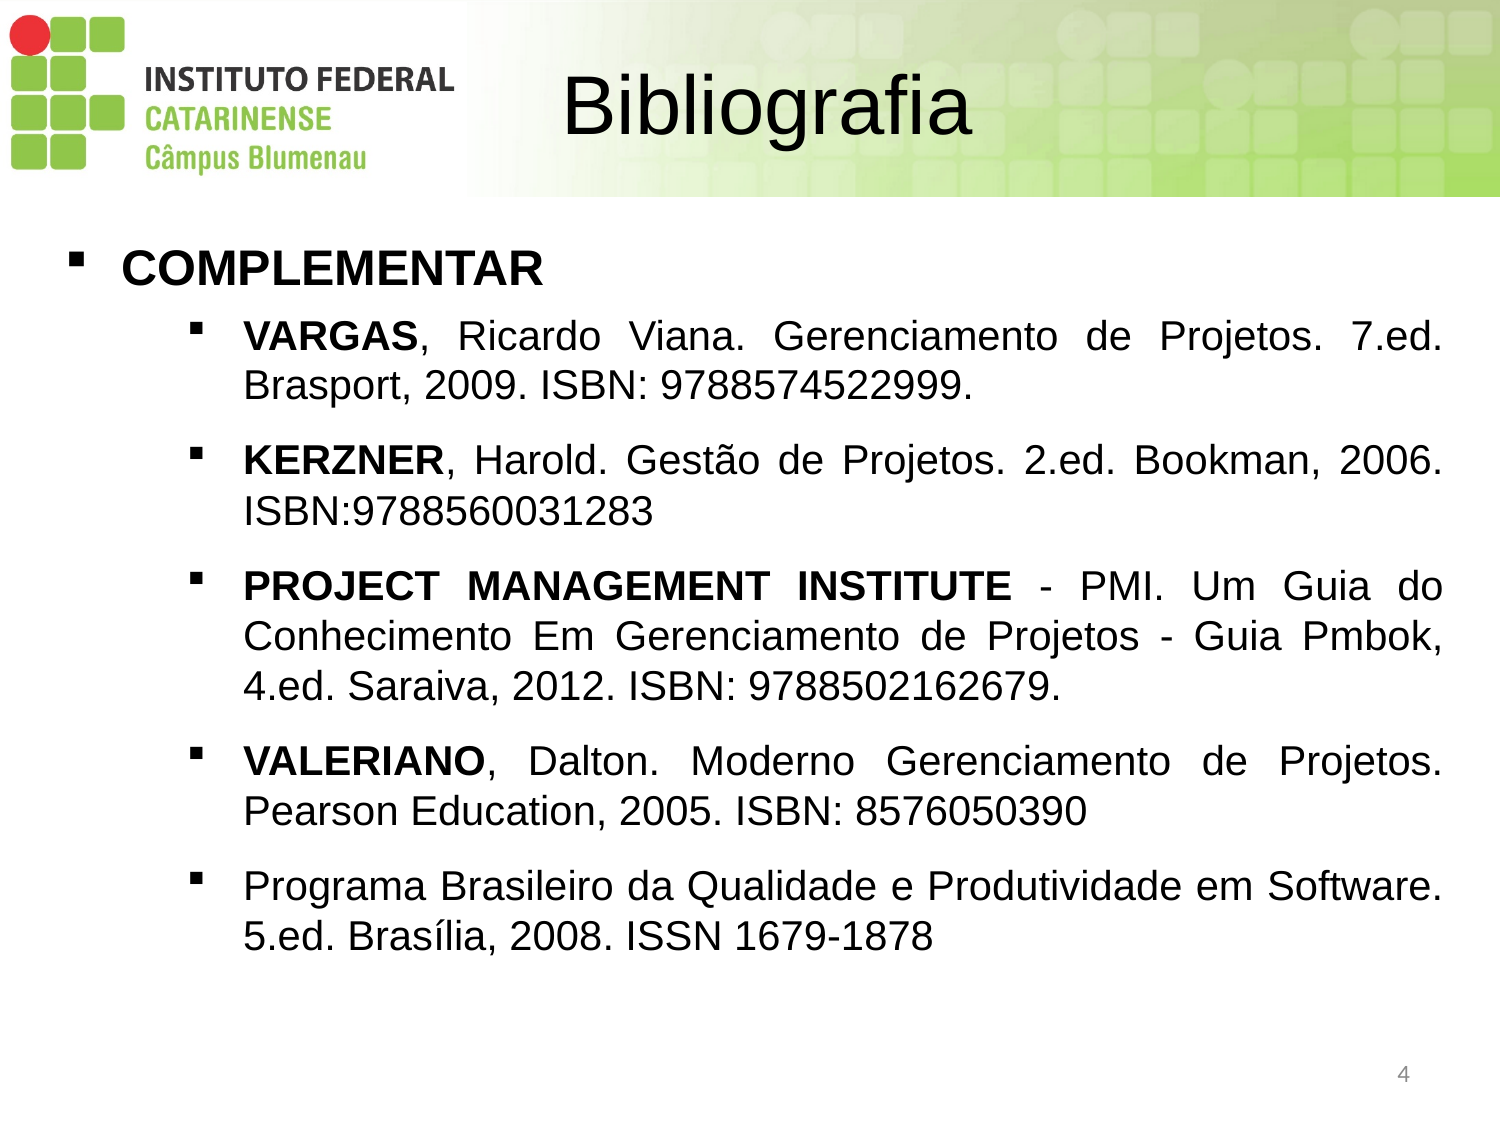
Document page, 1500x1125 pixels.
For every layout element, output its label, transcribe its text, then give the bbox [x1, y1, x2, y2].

slide_number 4 [1074, 1042, 1425, 1103]
picture [0, 0, 1500, 197]
text_box COMPLEMENTAR VARGAS, Ricardo Viana. Gerenciamento de Projetos. 7.ed. Brasport, 2009. ISBN: 9788574522999. KERZNER, Harold. Gestão de Projetos. 2.ed. Bookman, 2006. ISBN:9788560031283 PROJECT MANAGEMENT INSTITUTE - PMI. Um Guia do Conhecimento Em Gerenciamento de Projetos - Guia Pmbok, 4.ed. Saraiva, 2012. ISBN: 9788502162679. VALERIANO, Dalton. Moderno Gerenciamento de Projetos. Pearson Education, 2005. ISBN: 8576050390 Programa Brasileiro da Qualidade e Produtividade em Software. 5.ed. Brasília, 2008. ISSN 1679-1878 [50, 228, 1459, 1096]
title Bibliografia [546, 7, 1459, 195]
